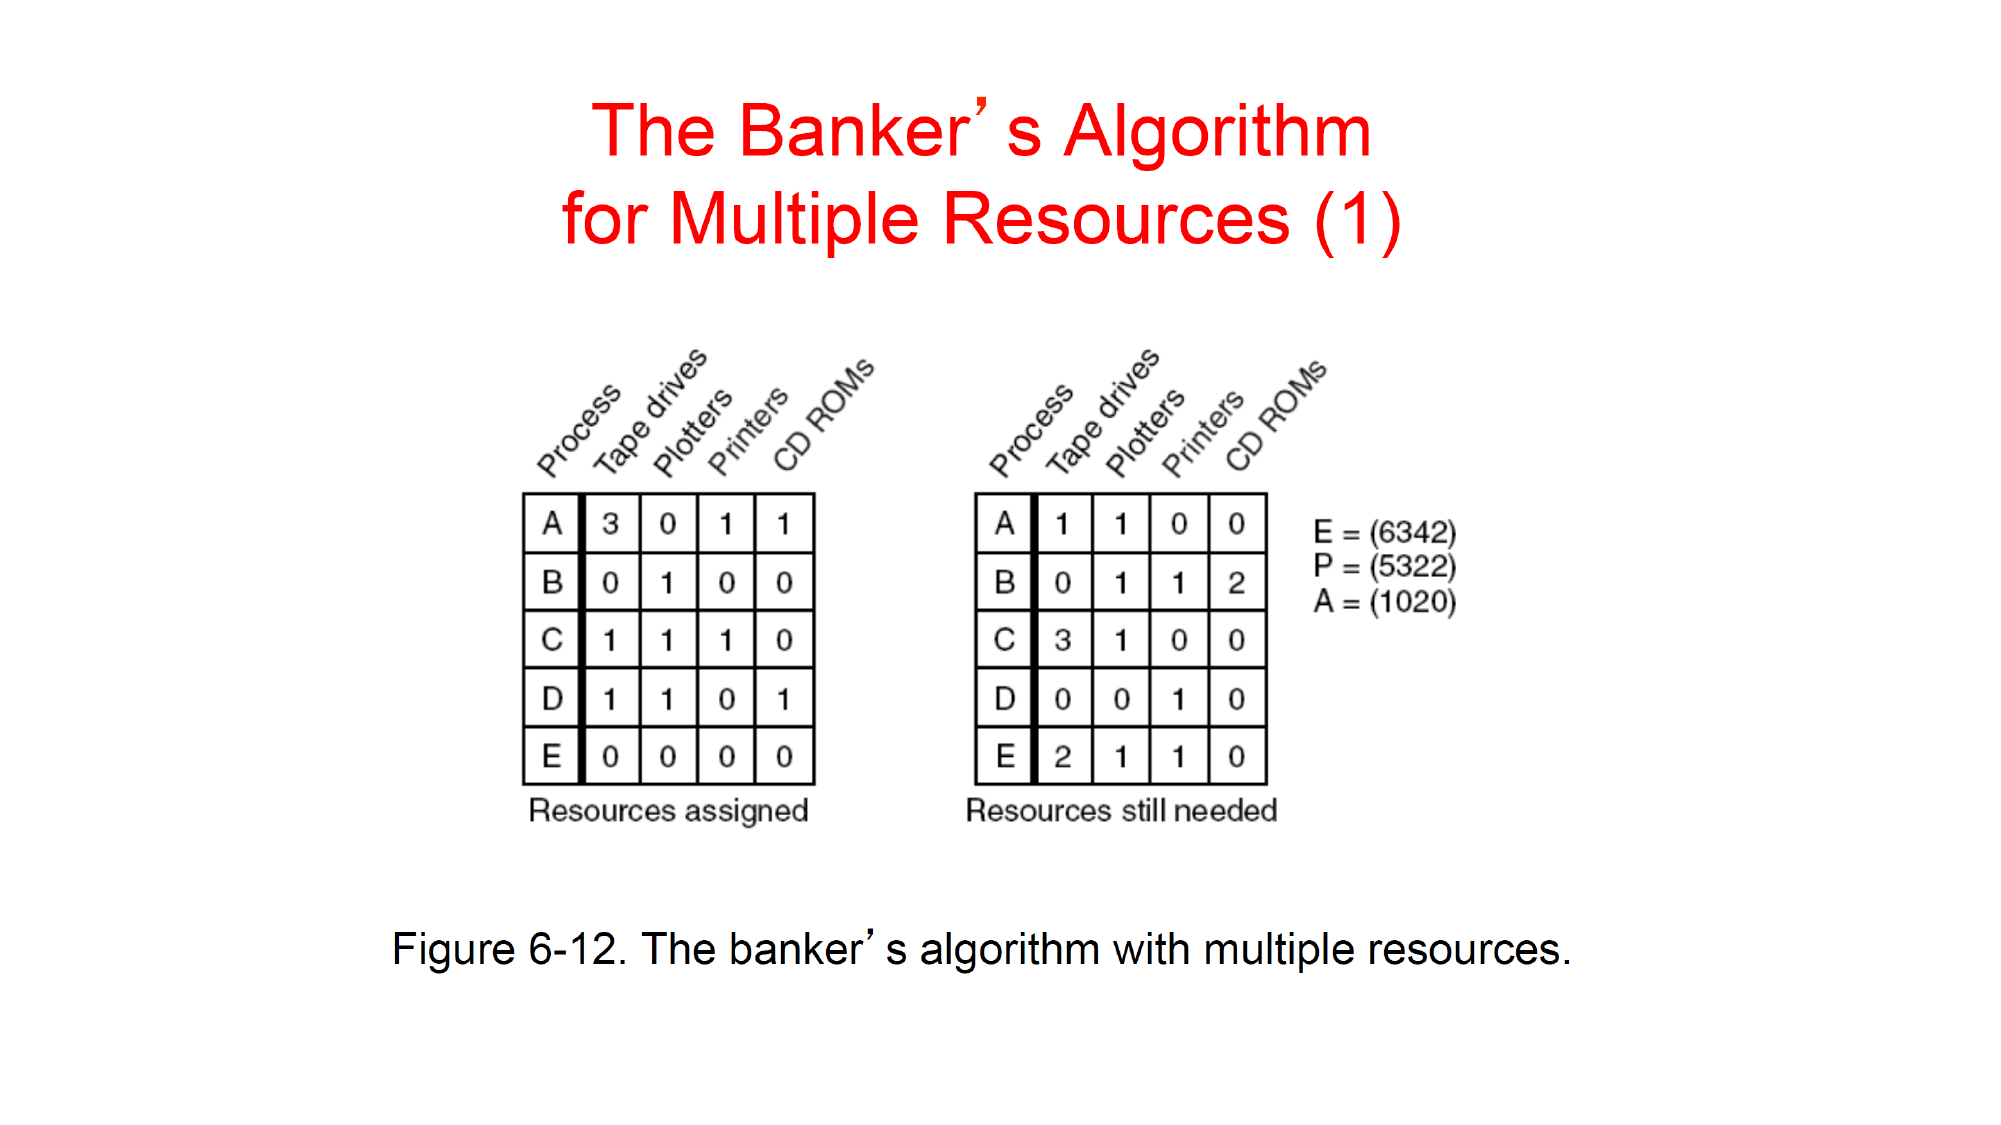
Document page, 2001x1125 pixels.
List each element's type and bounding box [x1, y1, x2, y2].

list [362, 79, 1590, 987]
